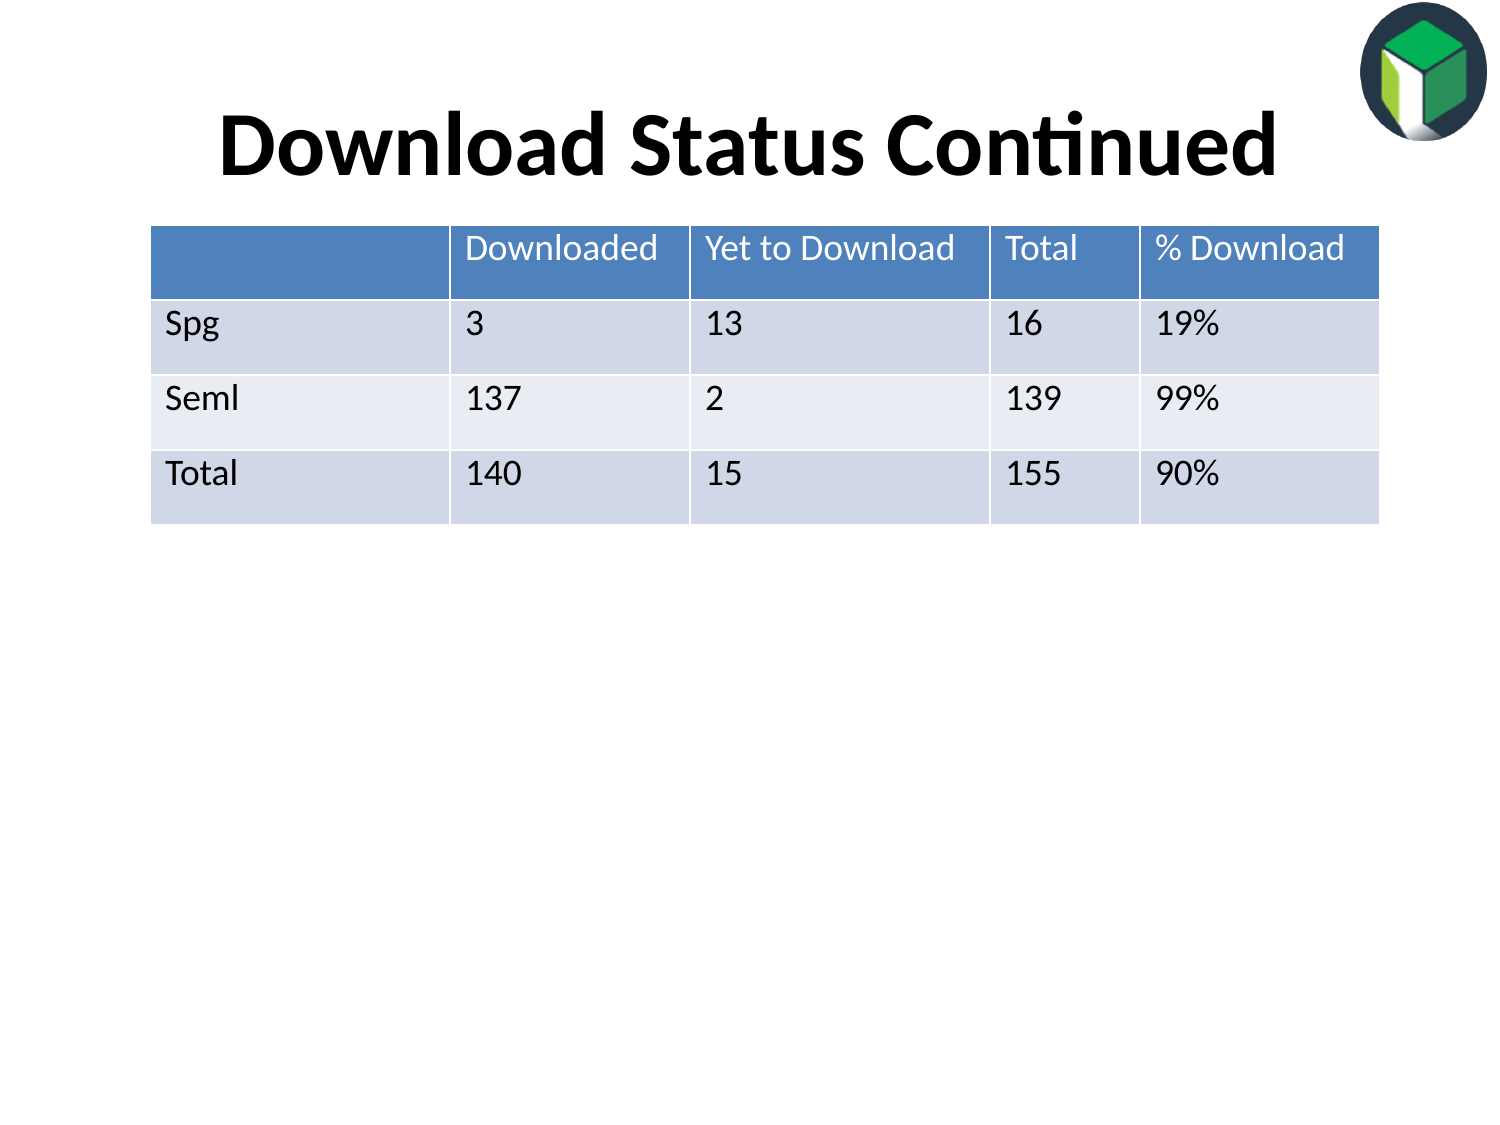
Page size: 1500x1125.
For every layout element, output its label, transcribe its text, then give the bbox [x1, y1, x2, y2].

table_cell 99% [1141, 376, 1379, 449]
table_header [151, 226, 449, 299]
table_cell 15 [691, 451, 989, 524]
table_header Total [991, 226, 1139, 299]
table_cell 3 [451, 301, 689, 374]
table_header Yet to Download [691, 226, 989, 299]
table_cell 140 [451, 451, 689, 524]
table_cell 155 [991, 451, 1139, 524]
table_cell 139 [991, 376, 1139, 449]
table_header Downloaded [451, 226, 689, 299]
table_cell 90% [1141, 451, 1379, 524]
table_cell 137 [451, 376, 689, 449]
title Download Status Continued [75, 45, 1425, 233]
table_cell Spg [151, 301, 449, 374]
table_cell 2 [691, 376, 989, 449]
table_cell 13 [691, 301, 989, 374]
table_header % Download [1141, 226, 1379, 299]
table_cell Total [151, 451, 449, 524]
table_cell 19% [1141, 301, 1379, 374]
table_cell Seml [151, 376, 449, 449]
picture [1360, 2, 1487, 142]
table_cell 16 [991, 301, 1139, 374]
